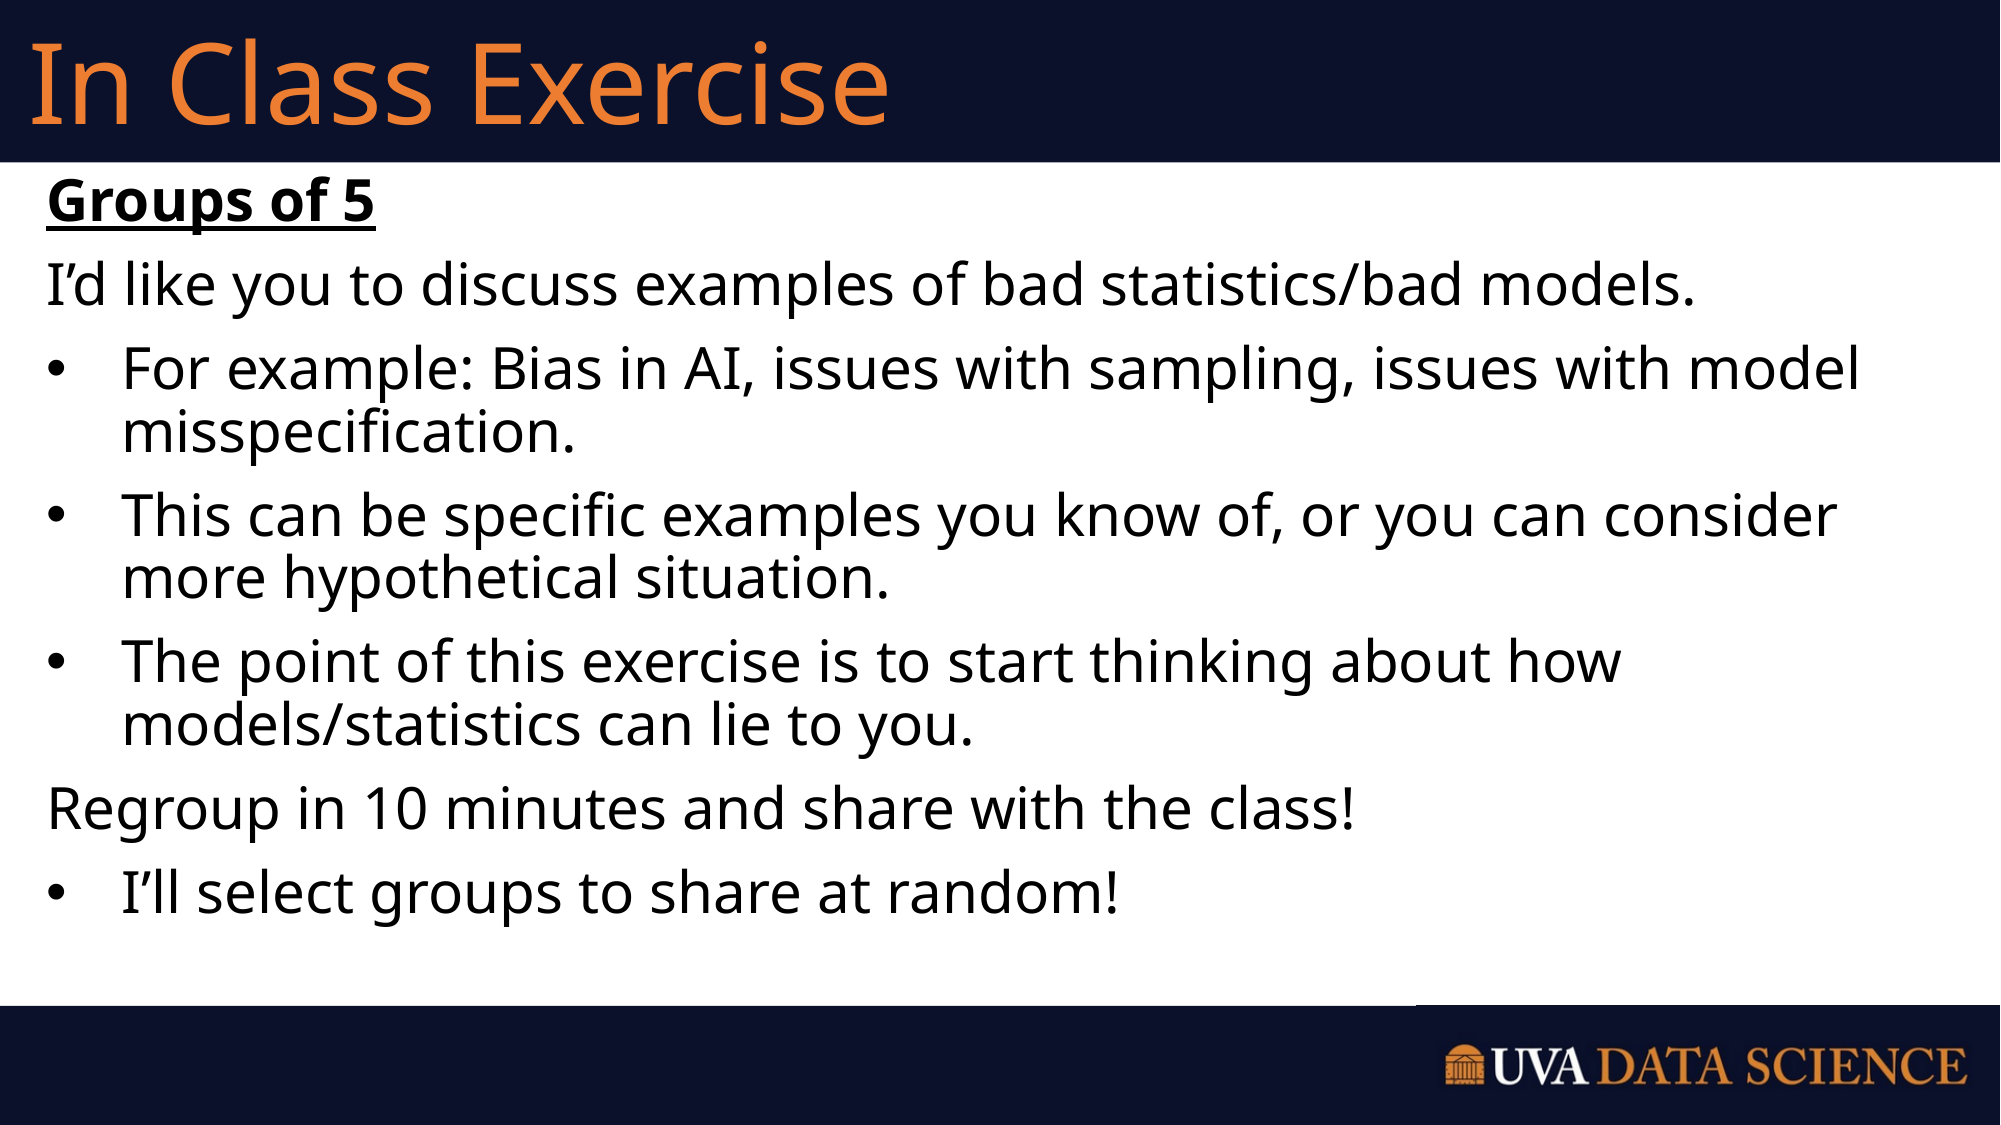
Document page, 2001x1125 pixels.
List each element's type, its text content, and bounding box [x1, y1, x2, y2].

picture [1416, 1005, 2000, 1125]
text_box In Class Exercise [13, 4, 909, 155]
text_box [0, 0, 2000, 164]
list Groups of 5 I’d like you to discuss examples of bad statistics/bad models. For example: Bias in AI, issues with sampling, issues with model misspecification. This can be specific examples you know of, or you can consider more hypothetical situation. The point of this exercise is to start thinking about how models/statistics can lie to you. Regroup in 10 minutes and share with the class! I’ll select groups to share at random! [31, 156, 1879, 969]
text_box [0, 1005, 1415, 1125]
